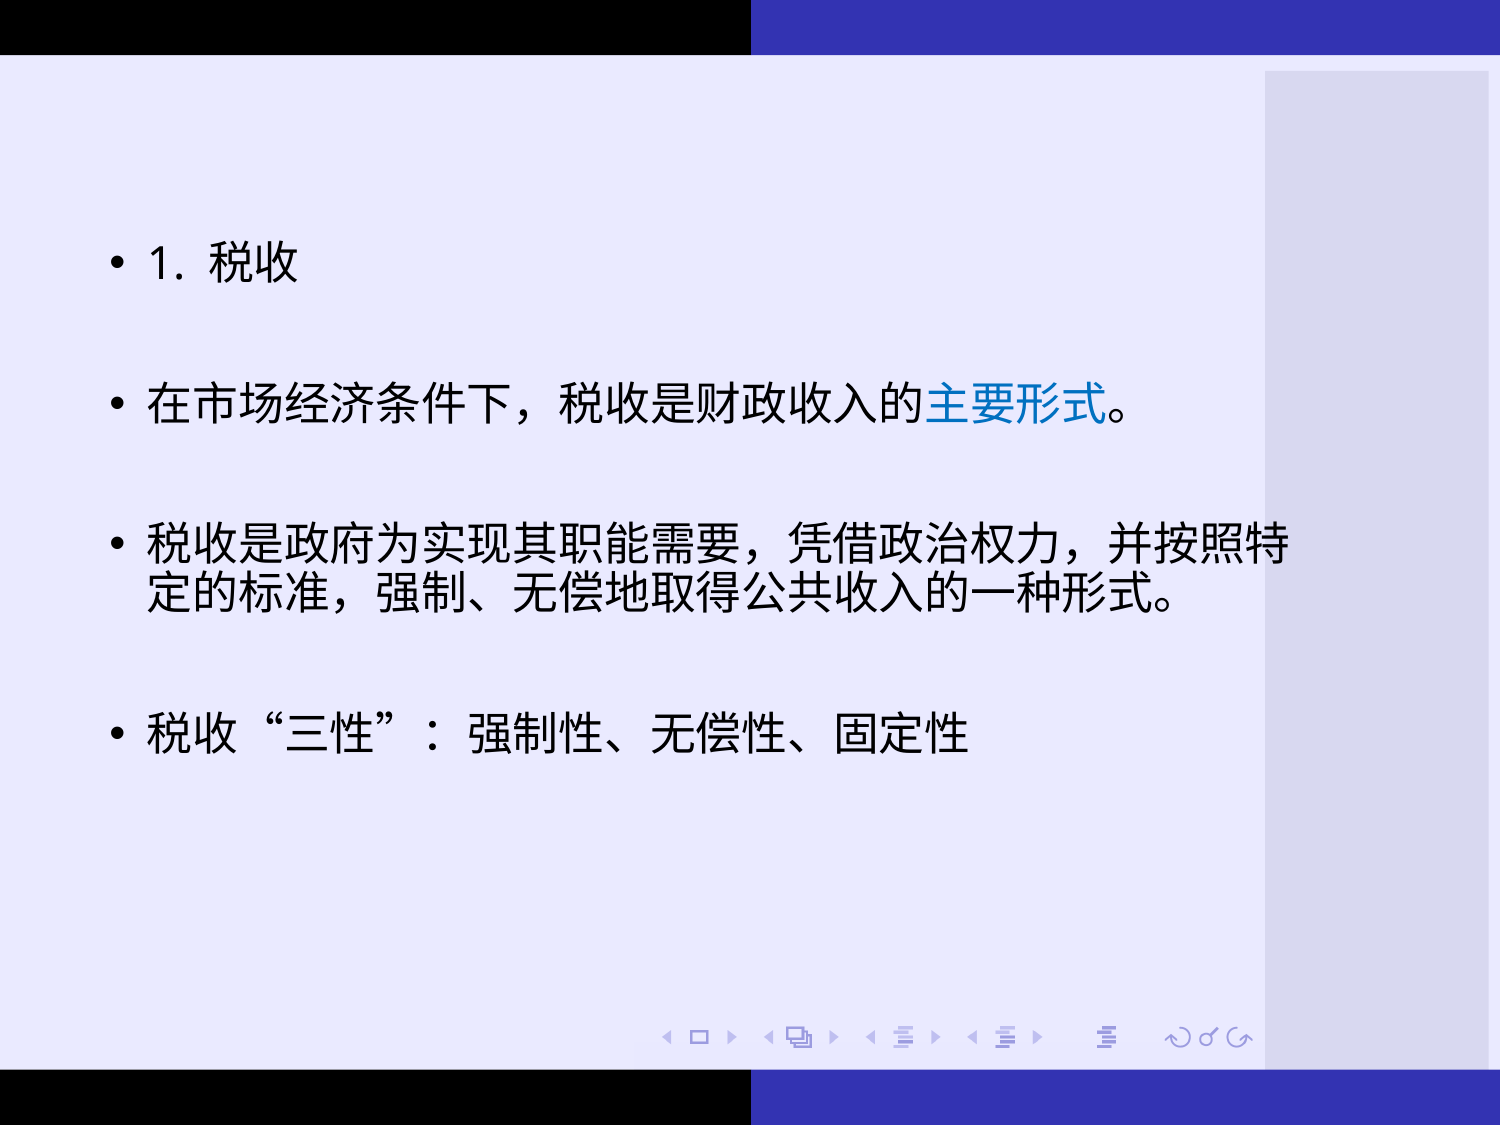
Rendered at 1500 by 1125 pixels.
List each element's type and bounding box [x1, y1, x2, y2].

text_box [0, 0, 1500, 1125]
